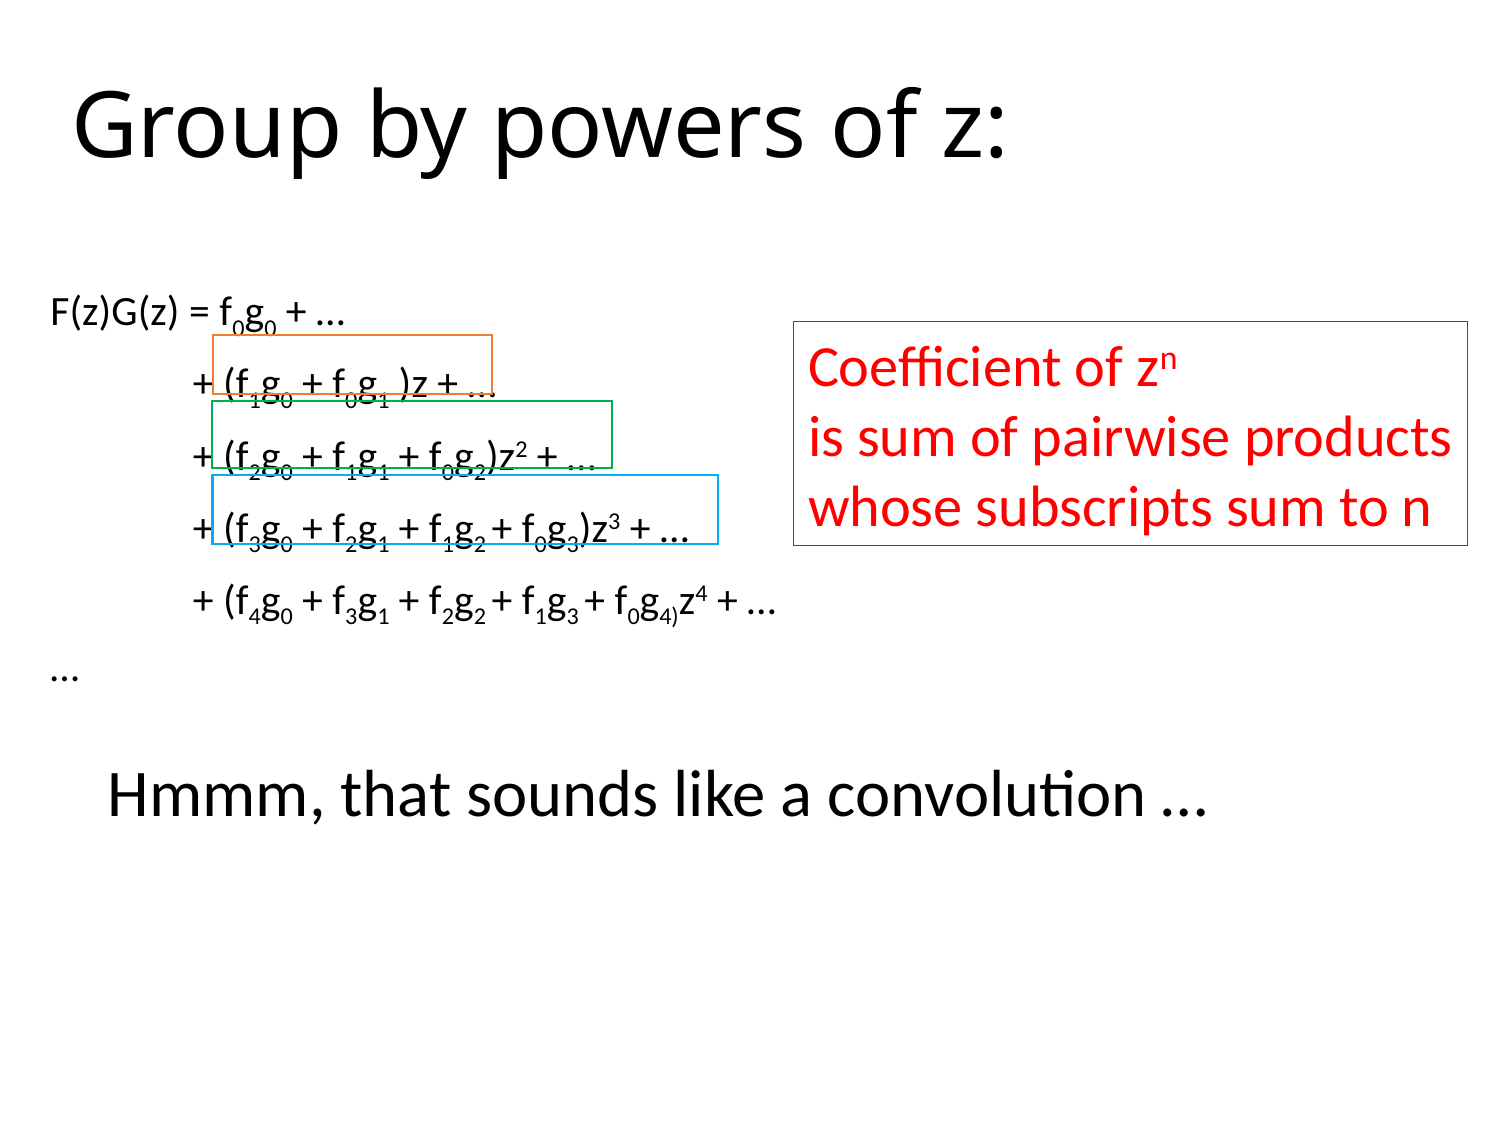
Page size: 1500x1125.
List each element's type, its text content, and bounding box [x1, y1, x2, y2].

text_box [212, 334, 493, 395]
text_box Hmmm, that sounds like a convolution … [93, 742, 1344, 837]
list F(z)G(z) = f0g0 + … + (f1g0 + f0g1 )z + … + (f2g0 + f1g1 + f0g2)z2 + … + (f3g0 + f2g1 + f1g2 + f0g3)z3 + … + (f4g0 + f3g1 + f2g2 + f1g3 + f0g4)z4 + … … [35, 277, 1330, 1054]
text_box Coefficient of zn is sum of pairwise products whose subscripts sum to n [793, 321, 1468, 546]
text_box [211, 400, 613, 469]
text_box [211, 474, 719, 545]
title Group by powers of z: [56, 19, 1475, 237]
